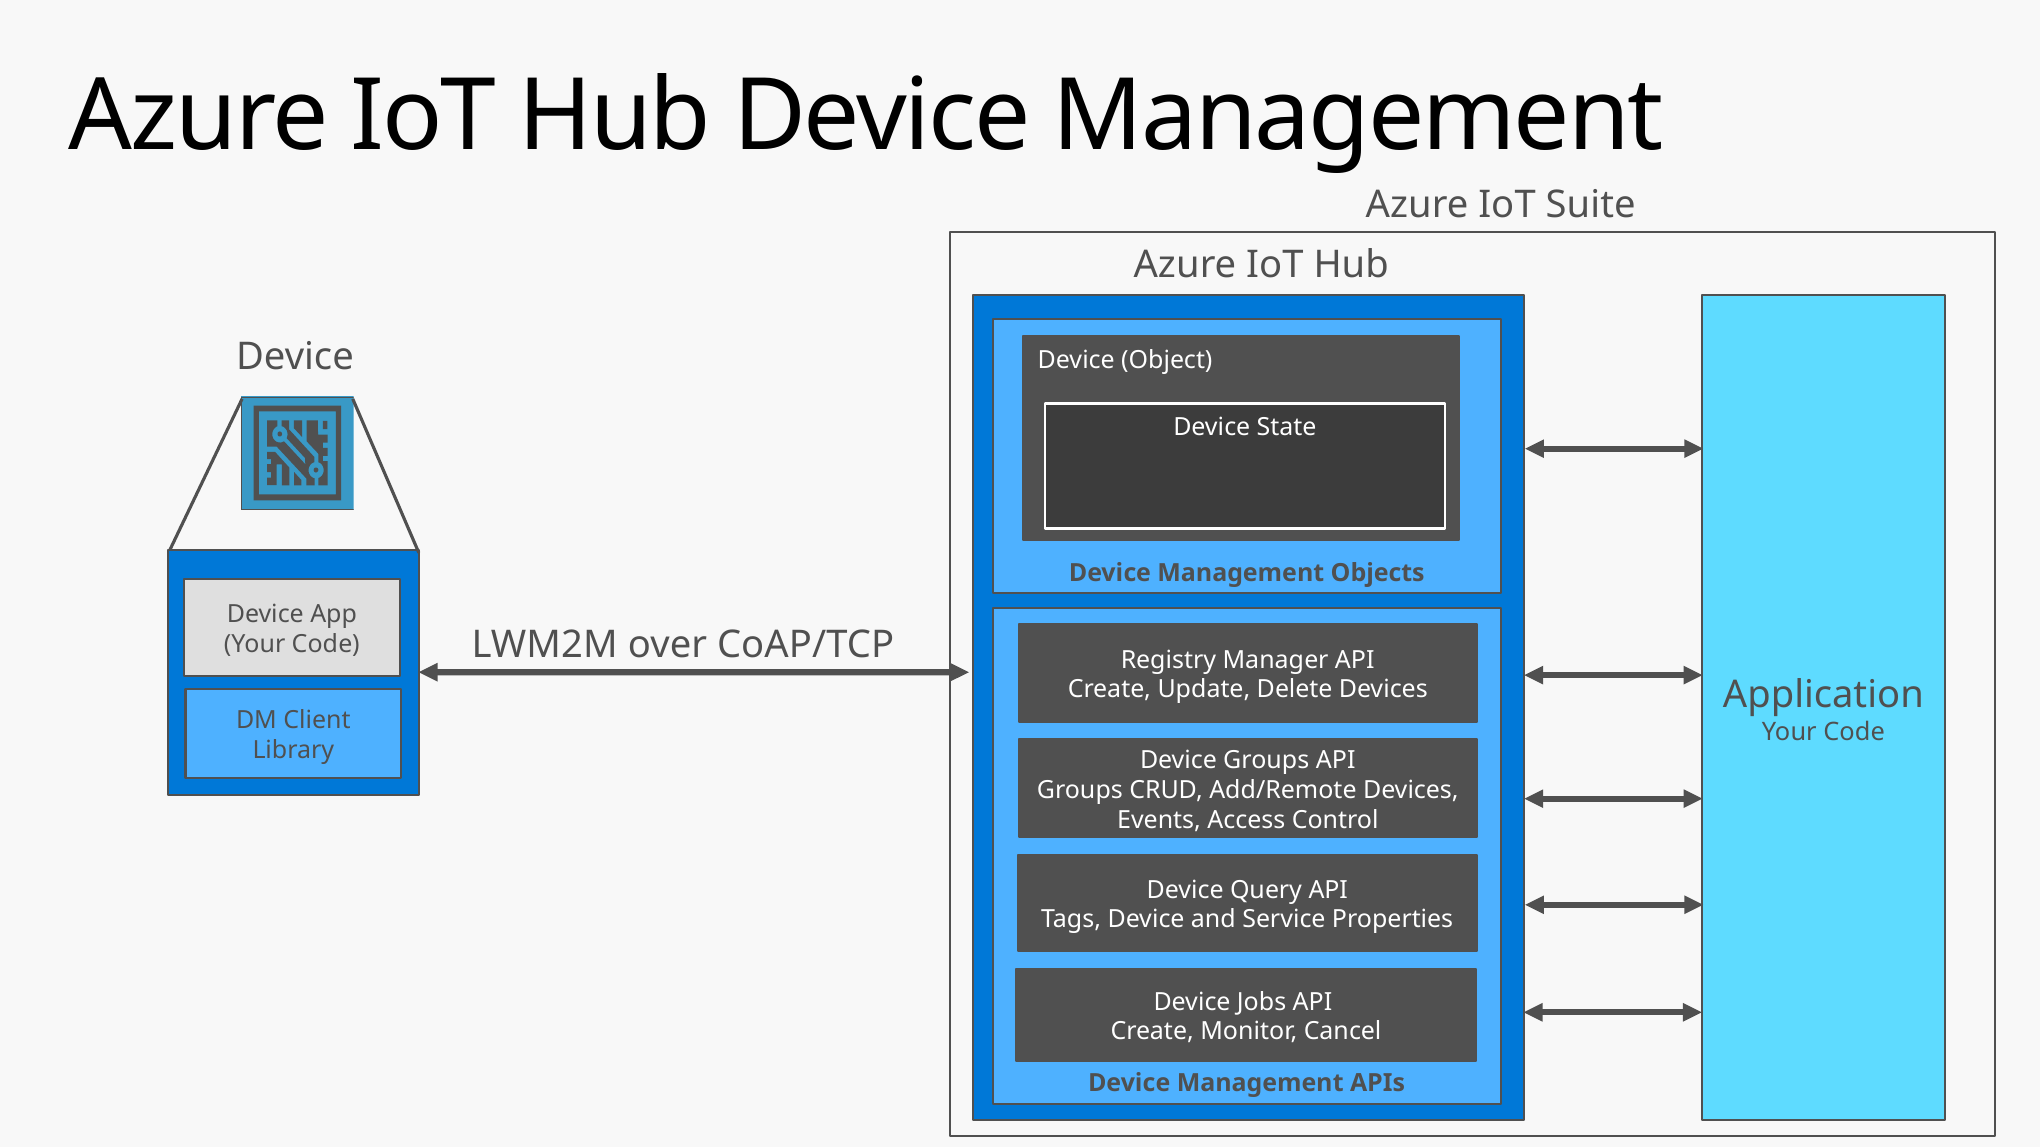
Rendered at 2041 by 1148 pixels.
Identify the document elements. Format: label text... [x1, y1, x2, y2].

text_box Device (Object) [1022, 335, 1460, 542]
text_box Device Management Objects [992, 318, 1502, 595]
text_box Device Groups API Groups CRUD, Add/Remote Devices, Events, Access Control [1017, 738, 1479, 839]
text_box Device [221, 324, 369, 386]
text_box Registry Manager API Create, Update, Delete Devices [1017, 623, 1479, 723]
text_box Device State [1044, 402, 1446, 530]
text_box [169, 398, 243, 550]
text_box Azure IoT Hub [1118, 232, 1404, 293]
title Azure IoT Hub Device Management [45, 48, 1996, 199]
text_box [352, 398, 420, 553]
text_box Azure IoT Suite [1350, 199, 1651, 233]
text_box [948, 231, 1996, 1138]
text_box [241, 396, 354, 510]
text_box Device Management APIs [992, 606, 1502, 1105]
text_box LWM2M over CoAP/TCP [420, 612, 1029, 673]
text_box Device Query API Tags, Device and Service Properties [1016, 853, 1478, 953]
text_box DM Client Library [185, 689, 402, 779]
text_box [972, 293, 1526, 1122]
text_box Application Your Code [1701, 294, 1946, 1121]
text_box Device Jobs API Create, Monitor, Cancel [1015, 967, 1478, 1063]
text_box Device App (Your Code) [183, 579, 401, 677]
text_box [167, 548, 420, 796]
text_box [253, 405, 342, 501]
